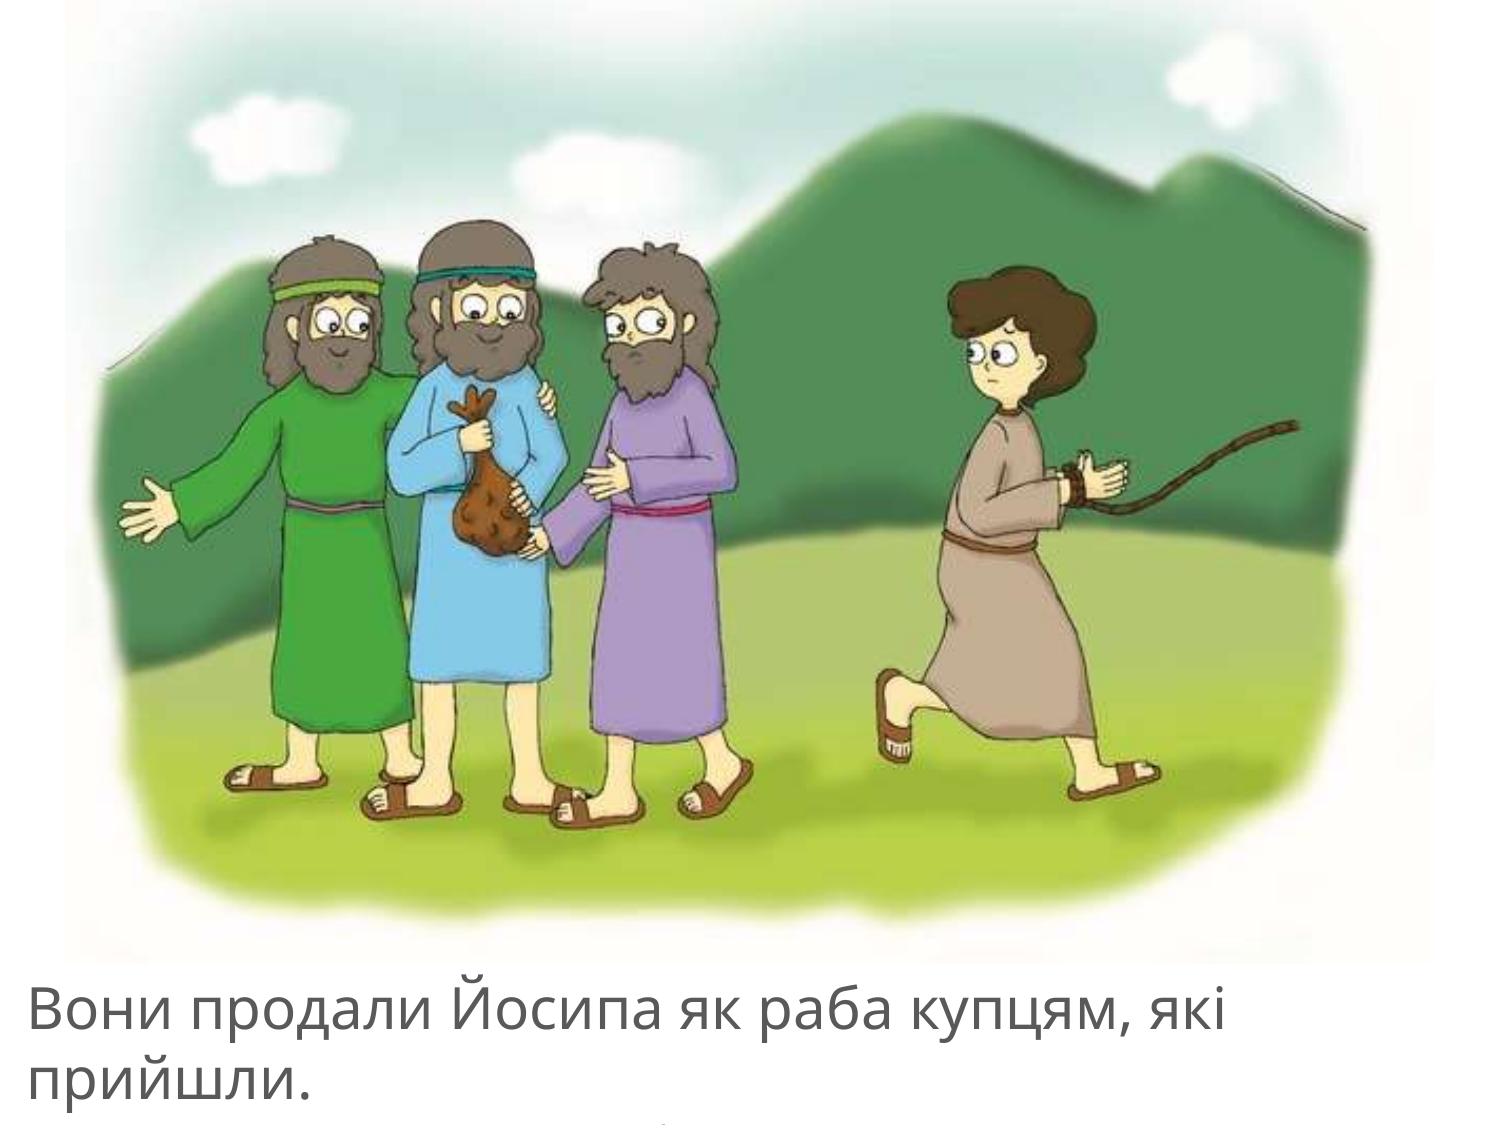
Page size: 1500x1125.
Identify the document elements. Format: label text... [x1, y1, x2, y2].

text_box Вони продали Йосипа як раба купцям, які прийшли. Почувши це, Яків глибоко засмутився. [11, 964, 1498, 1125]
picture [64, 0, 1436, 965]
